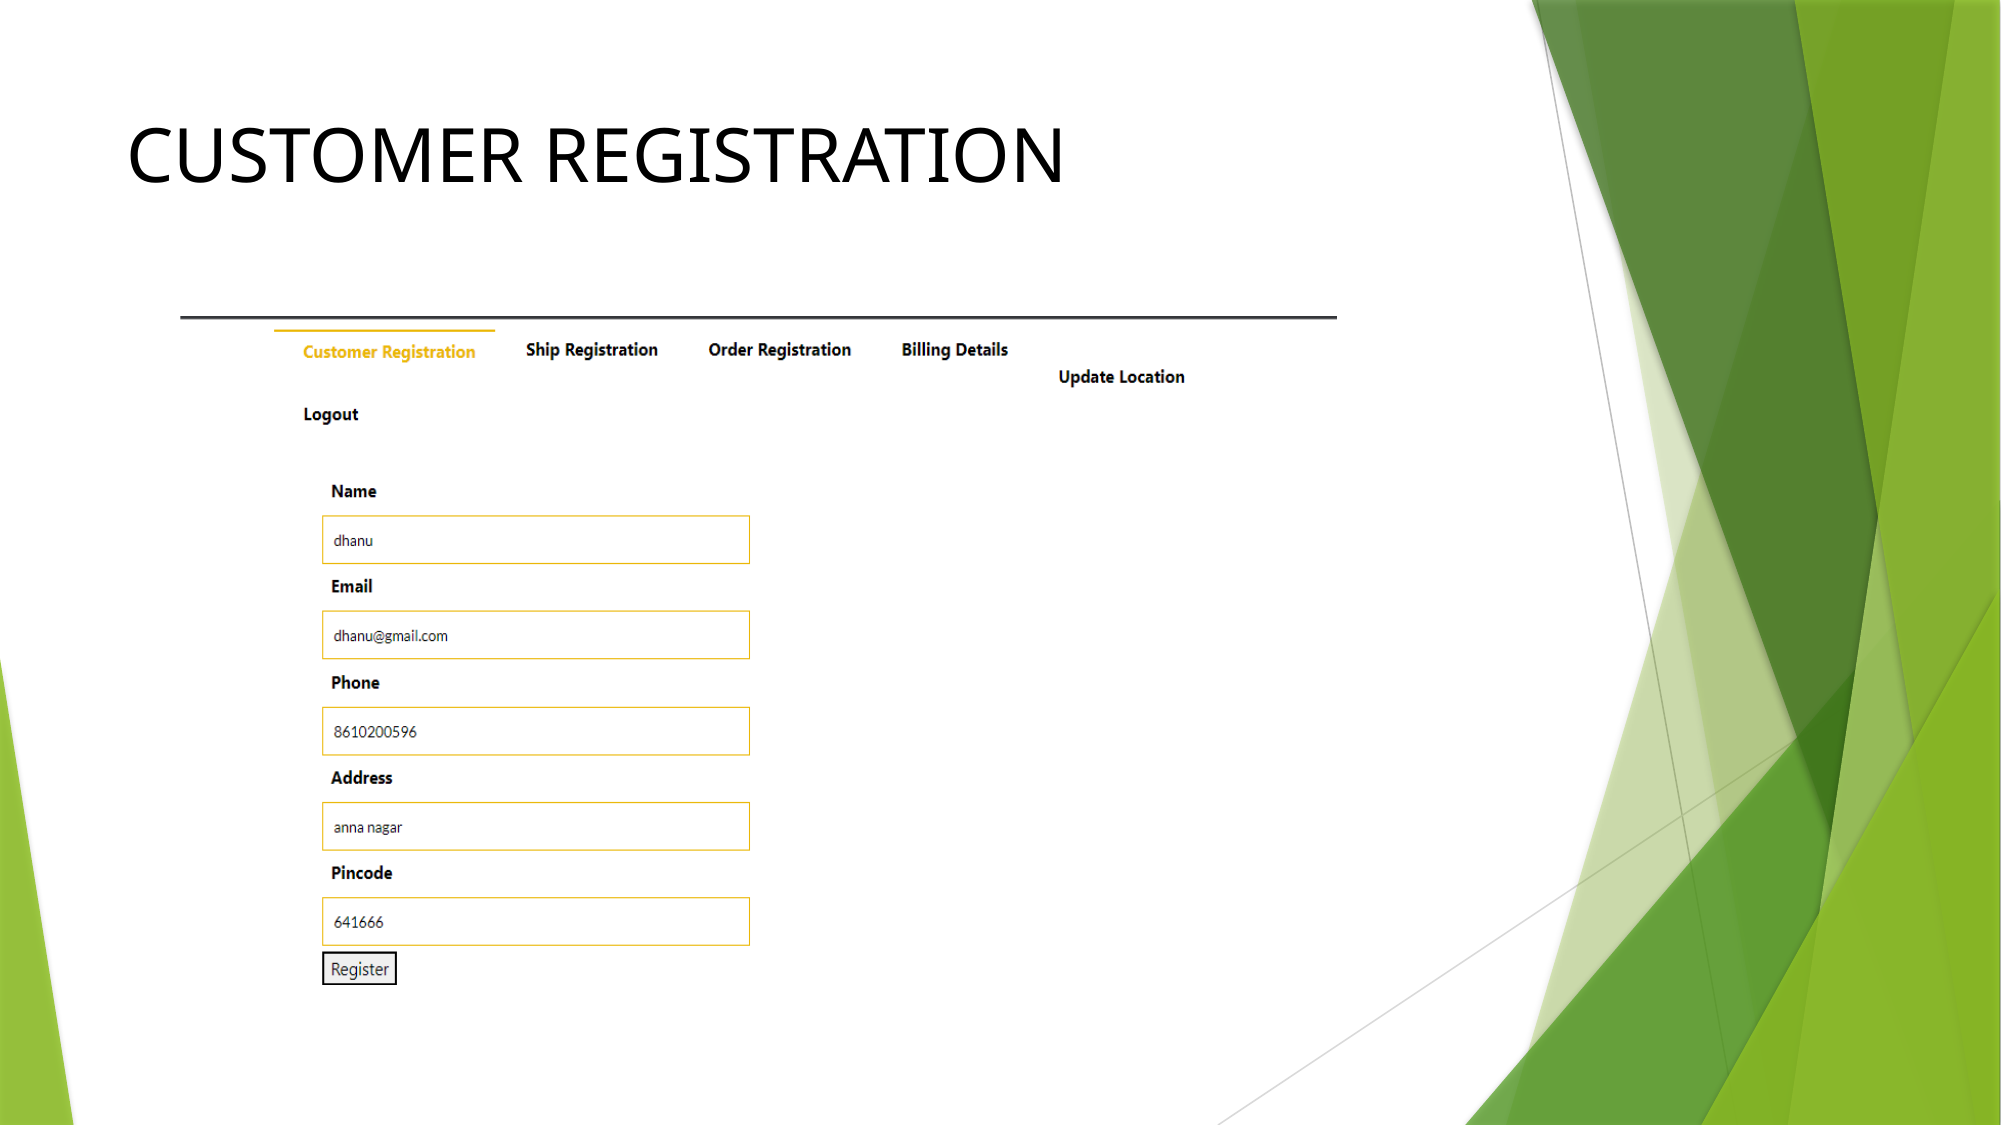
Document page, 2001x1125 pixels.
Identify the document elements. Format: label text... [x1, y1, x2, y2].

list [179, 316, 1338, 986]
title CUSTOMER REGISTRATION [111, 99, 1522, 317]
